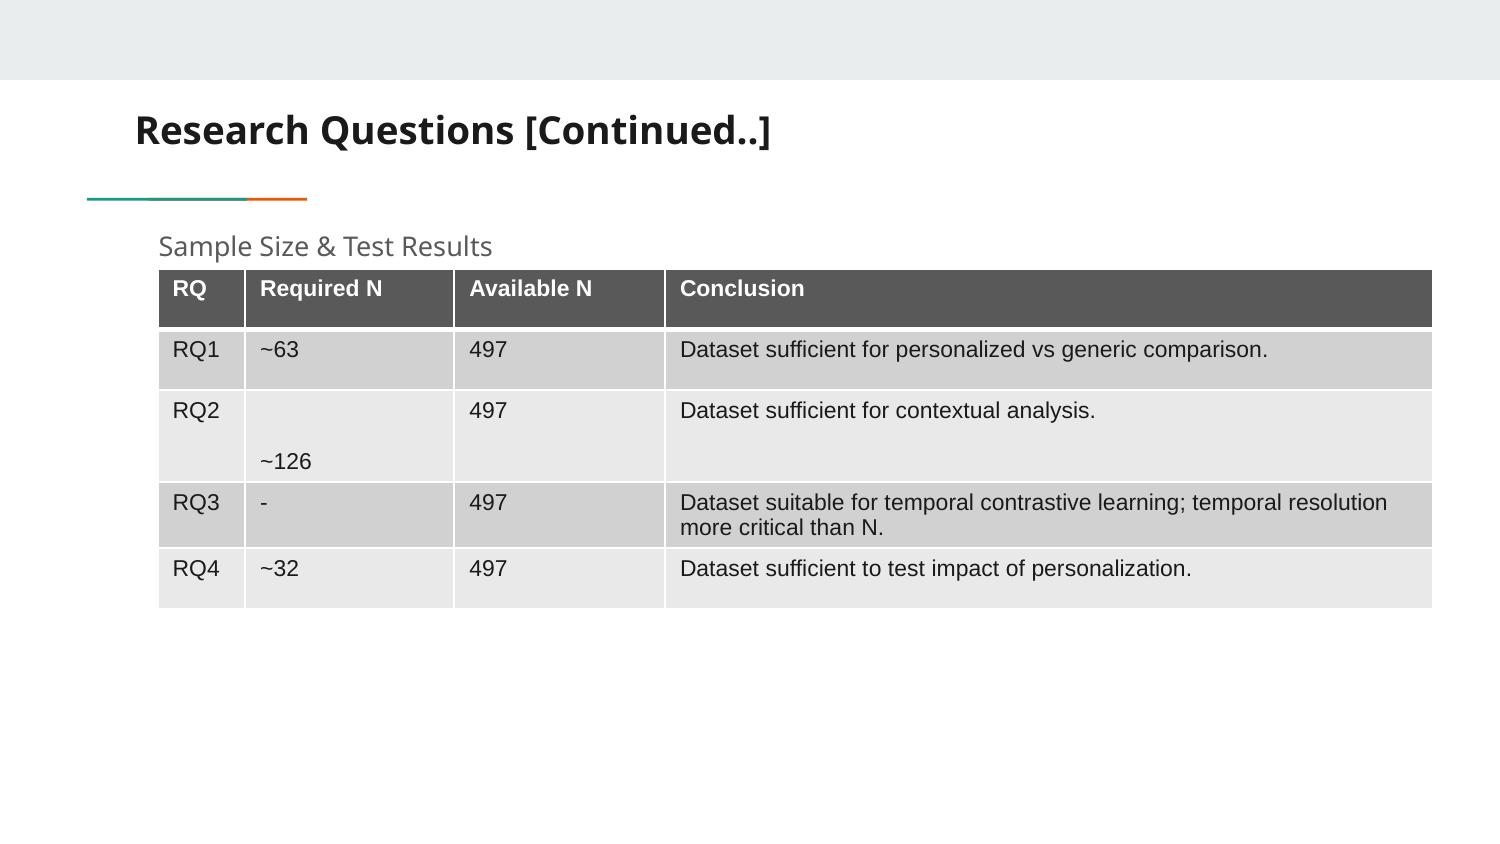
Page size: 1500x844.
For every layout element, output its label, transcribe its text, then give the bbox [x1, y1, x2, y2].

table_cell RQ3 [159, 483, 244, 547]
table_header Conclusion [666, 270, 1432, 327]
table_header Required N [246, 270, 453, 327]
table_cell RQ4 [159, 549, 244, 608]
list Sample Size & Test Results [119, 207, 1381, 774]
table_cell 497 [455, 549, 664, 608]
table_cell Dataset sufficient for personalized vs generic comparison. [666, 332, 1432, 389]
table_cell ~63 [246, 332, 453, 389]
table_cell 497 [455, 332, 664, 389]
table_cell Dataset sufficient for contextual analysis. [666, 391, 1432, 481]
table_header Available N [455, 270, 664, 327]
title Research Questions [Continued..] [119, 87, 1381, 171]
table_cell Dataset suitable for temporal contrastive learning; temporal resolution more critical than N. [666, 483, 1432, 547]
table_cell RQ1 [159, 332, 244, 389]
table_cell 497 [455, 483, 664, 547]
table_cell RQ2 [159, 391, 244, 481]
table_cell Dataset sufficient to test impact of personalization. [666, 549, 1432, 608]
table_cell ~32 [246, 549, 453, 608]
table_cell 497 [455, 391, 664, 481]
table_cell - [246, 483, 453, 547]
table_header RQ [159, 270, 244, 327]
table_cell ~126 [246, 391, 453, 481]
